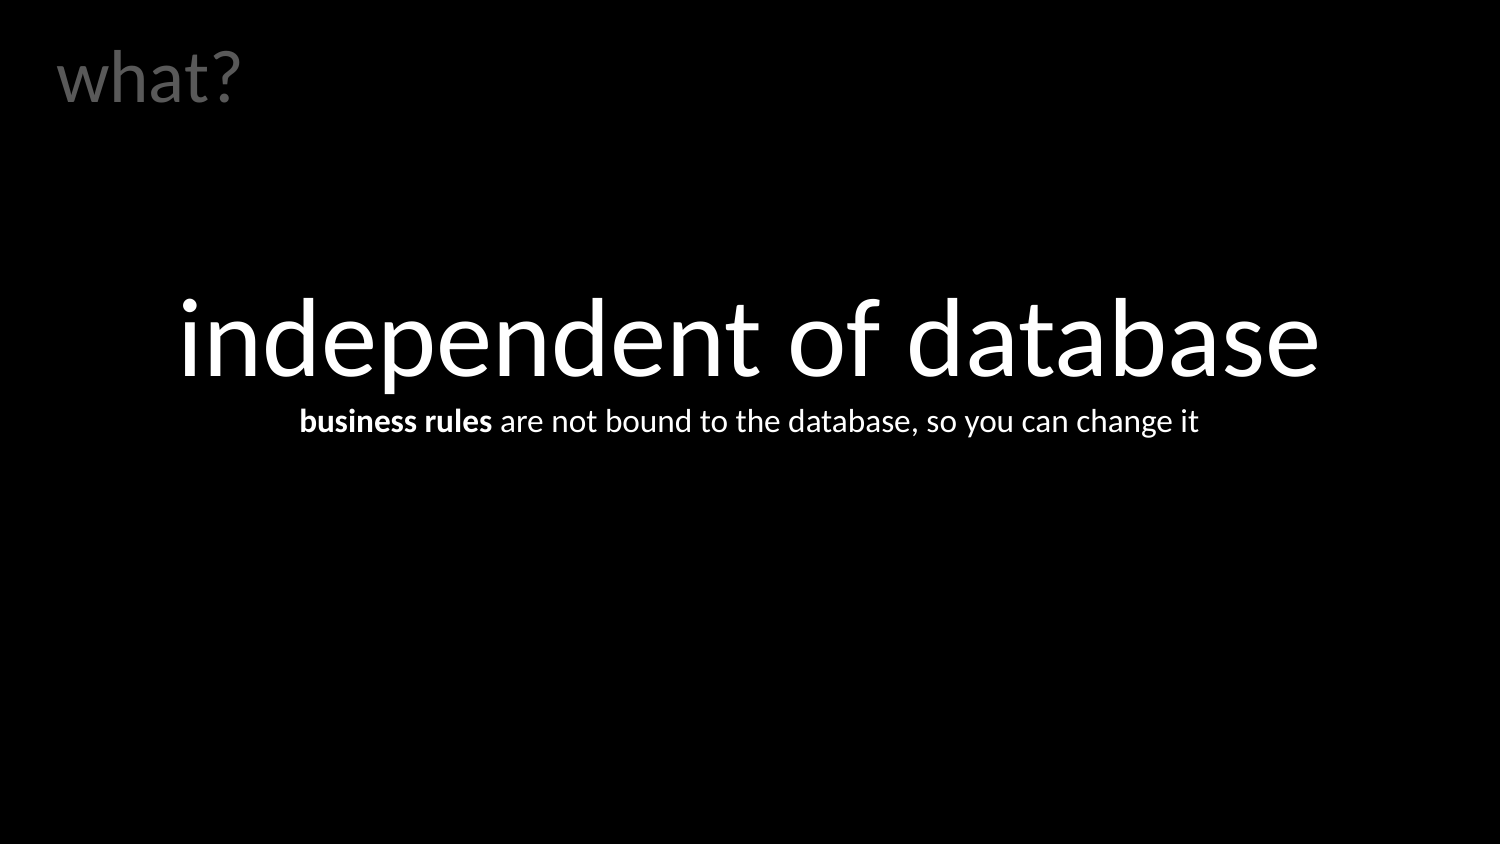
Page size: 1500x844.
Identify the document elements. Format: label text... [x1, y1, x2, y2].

text_box what? [41, 20, 1406, 125]
text_box independent of database business rules are not bound to the database, so you can change it [0, 256, 1500, 447]
